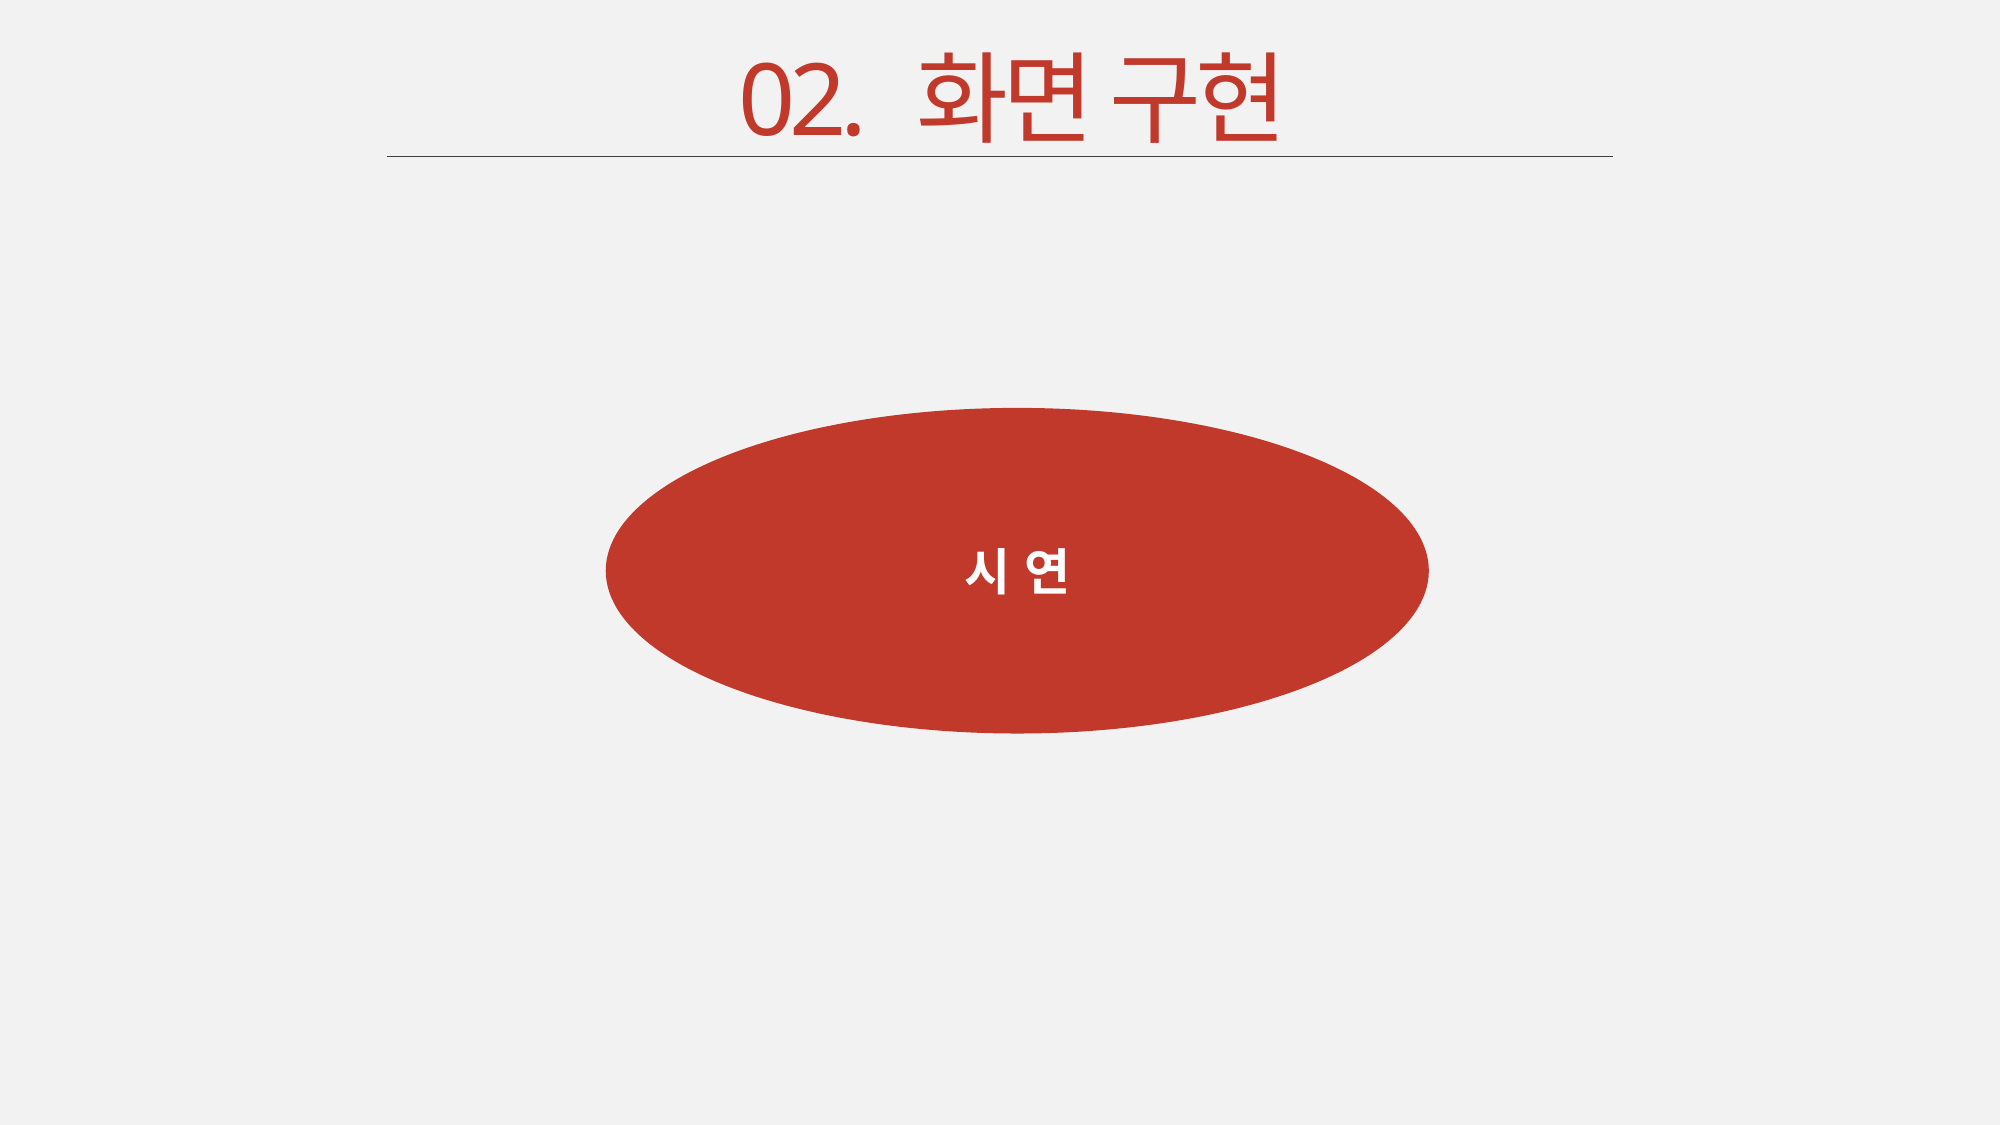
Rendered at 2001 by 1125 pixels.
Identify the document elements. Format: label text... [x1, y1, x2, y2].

text_box 02. 화면 구현 [510, 28, 1516, 156]
text_box 02. 화면 구현 [510, 157, 1516, 164]
text_box 시 연 [604, 406, 1430, 735]
